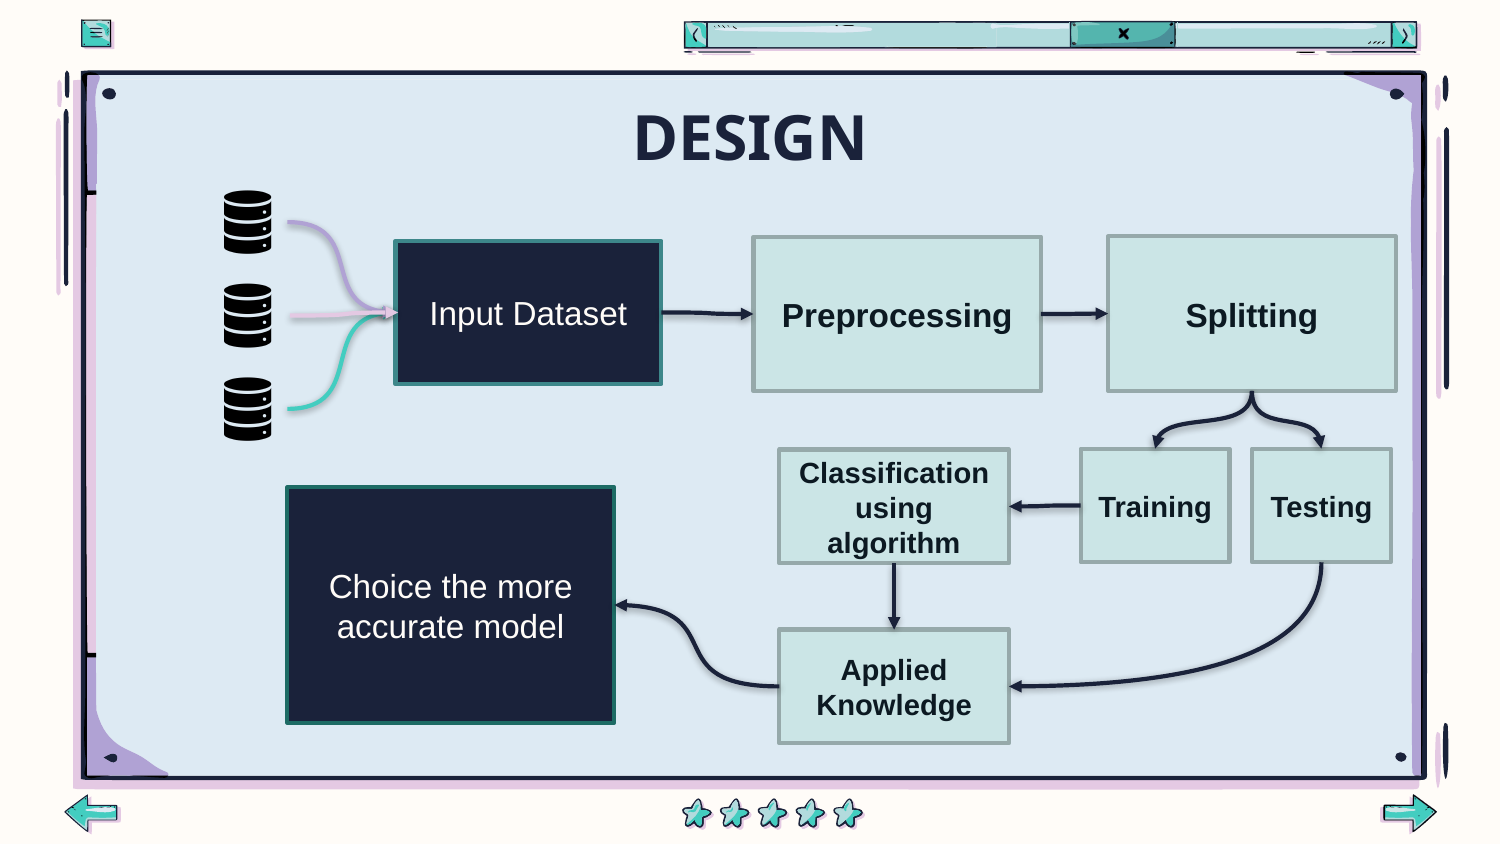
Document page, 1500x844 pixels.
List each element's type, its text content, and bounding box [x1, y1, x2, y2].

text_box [289, 312, 399, 316]
text_box Input Dataset [399, 239, 663, 386]
text_box Testing [1250, 447, 1393, 564]
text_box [1174, 371, 1233, 469]
text_box Applied Knowledge [777, 627, 1011, 745]
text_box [287, 221, 396, 312]
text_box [1257, 384, 1316, 455]
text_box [613, 604, 780, 687]
text_box Training [1079, 447, 1169, 564]
picture [207, 368, 288, 449]
text_box Preprocessing [751, 235, 1043, 393]
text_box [287, 323, 396, 410]
text_box Choice the more accurate model [285, 485, 616, 725]
picture [207, 182, 288, 263]
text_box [1068, 20, 1178, 49]
picture [207, 275, 287, 356]
title DESIGN [118, 88, 1382, 183]
text_box [1366, 744, 1466, 844]
text_box Splitting [1106, 234, 1398, 393]
text_box Classification using algorithm [777, 447, 1011, 565]
text_box [70, 3, 134, 67]
text_box [34, 744, 134, 844]
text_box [1102, 467, 1228, 781]
